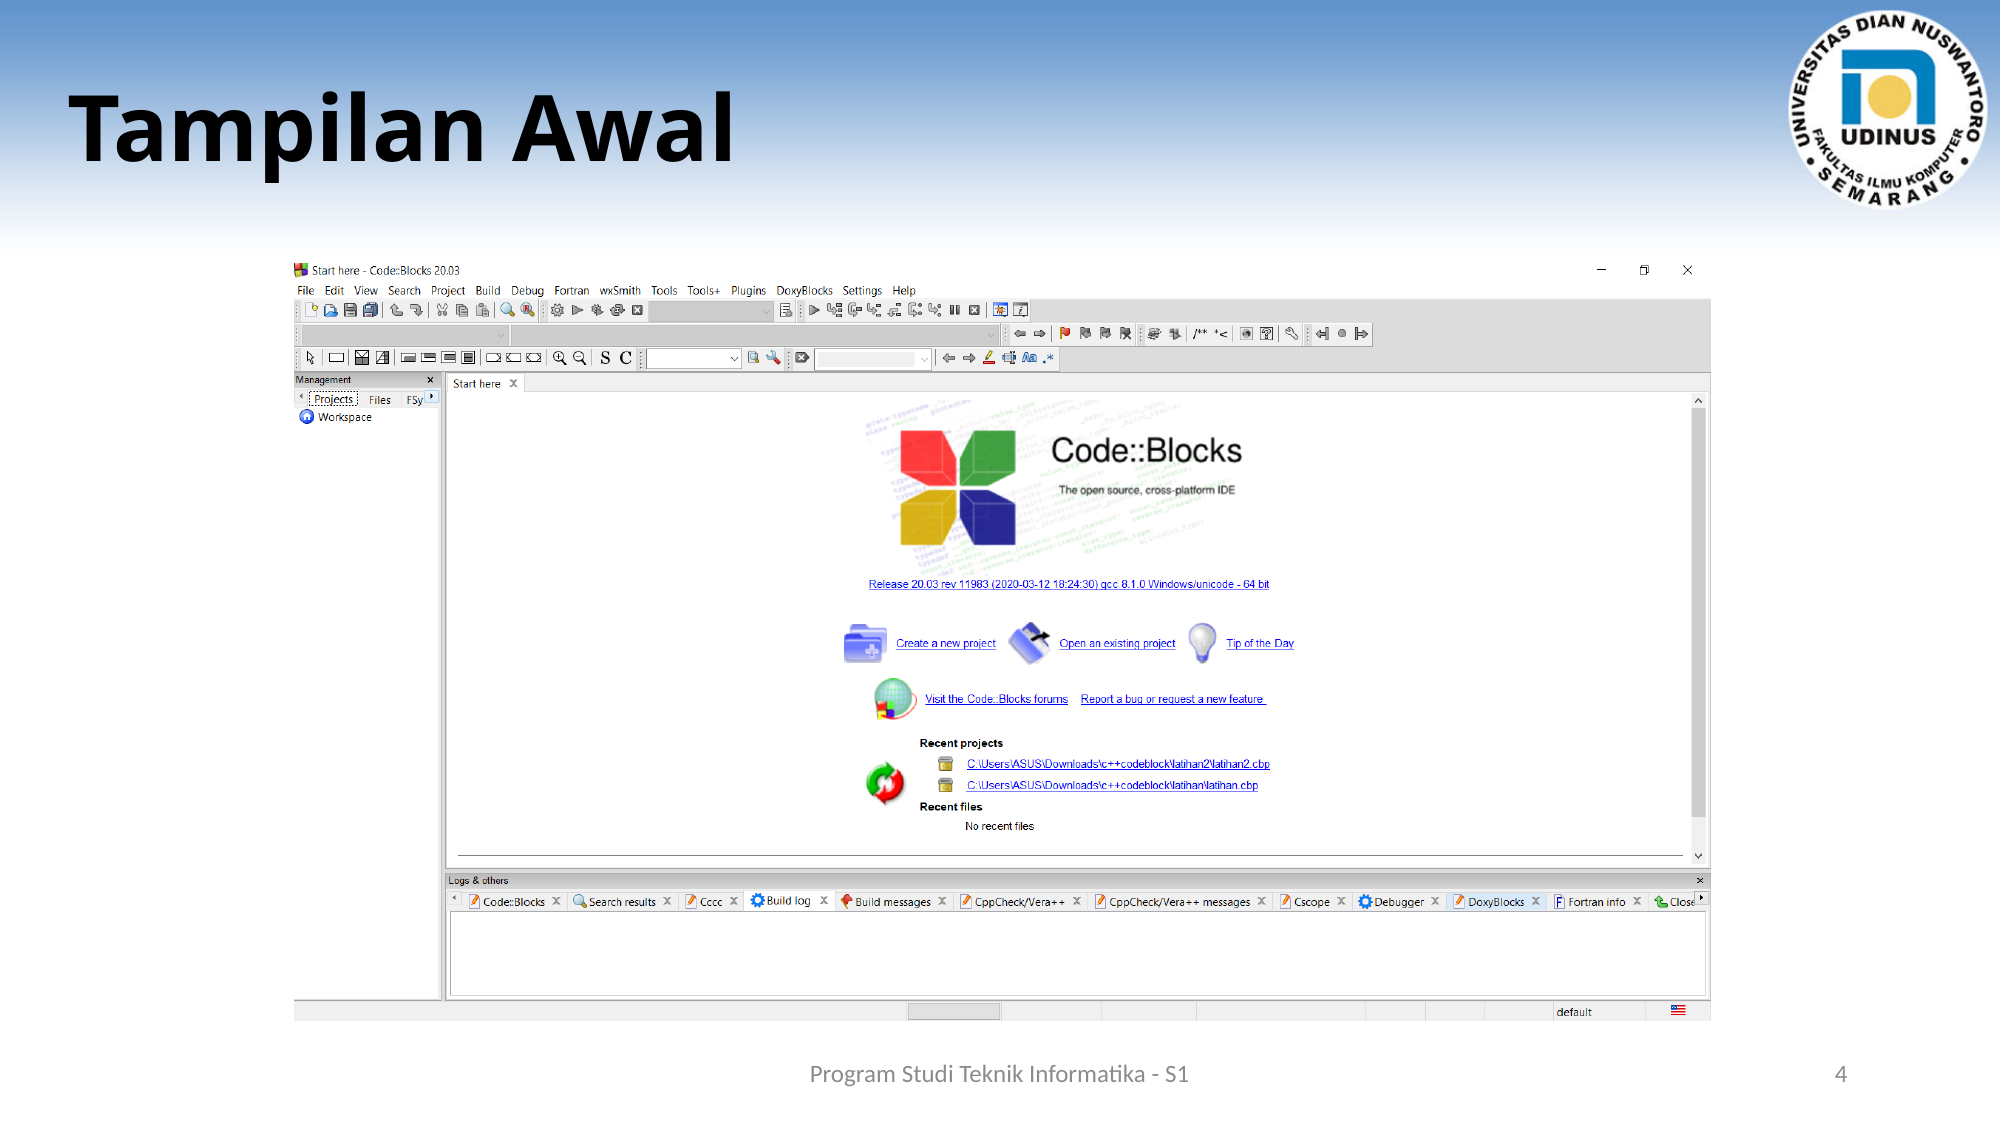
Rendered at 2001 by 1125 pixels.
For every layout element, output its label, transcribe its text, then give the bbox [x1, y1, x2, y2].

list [294, 263, 1711, 1021]
picture [0, 0, 2000, 1125]
footer Program Studi Teknik Informatika - S1 [662, 1042, 1338, 1103]
title Tampilan Awal [52, 22, 1700, 241]
slide_number 4 [1412, 1042, 1863, 1103]
